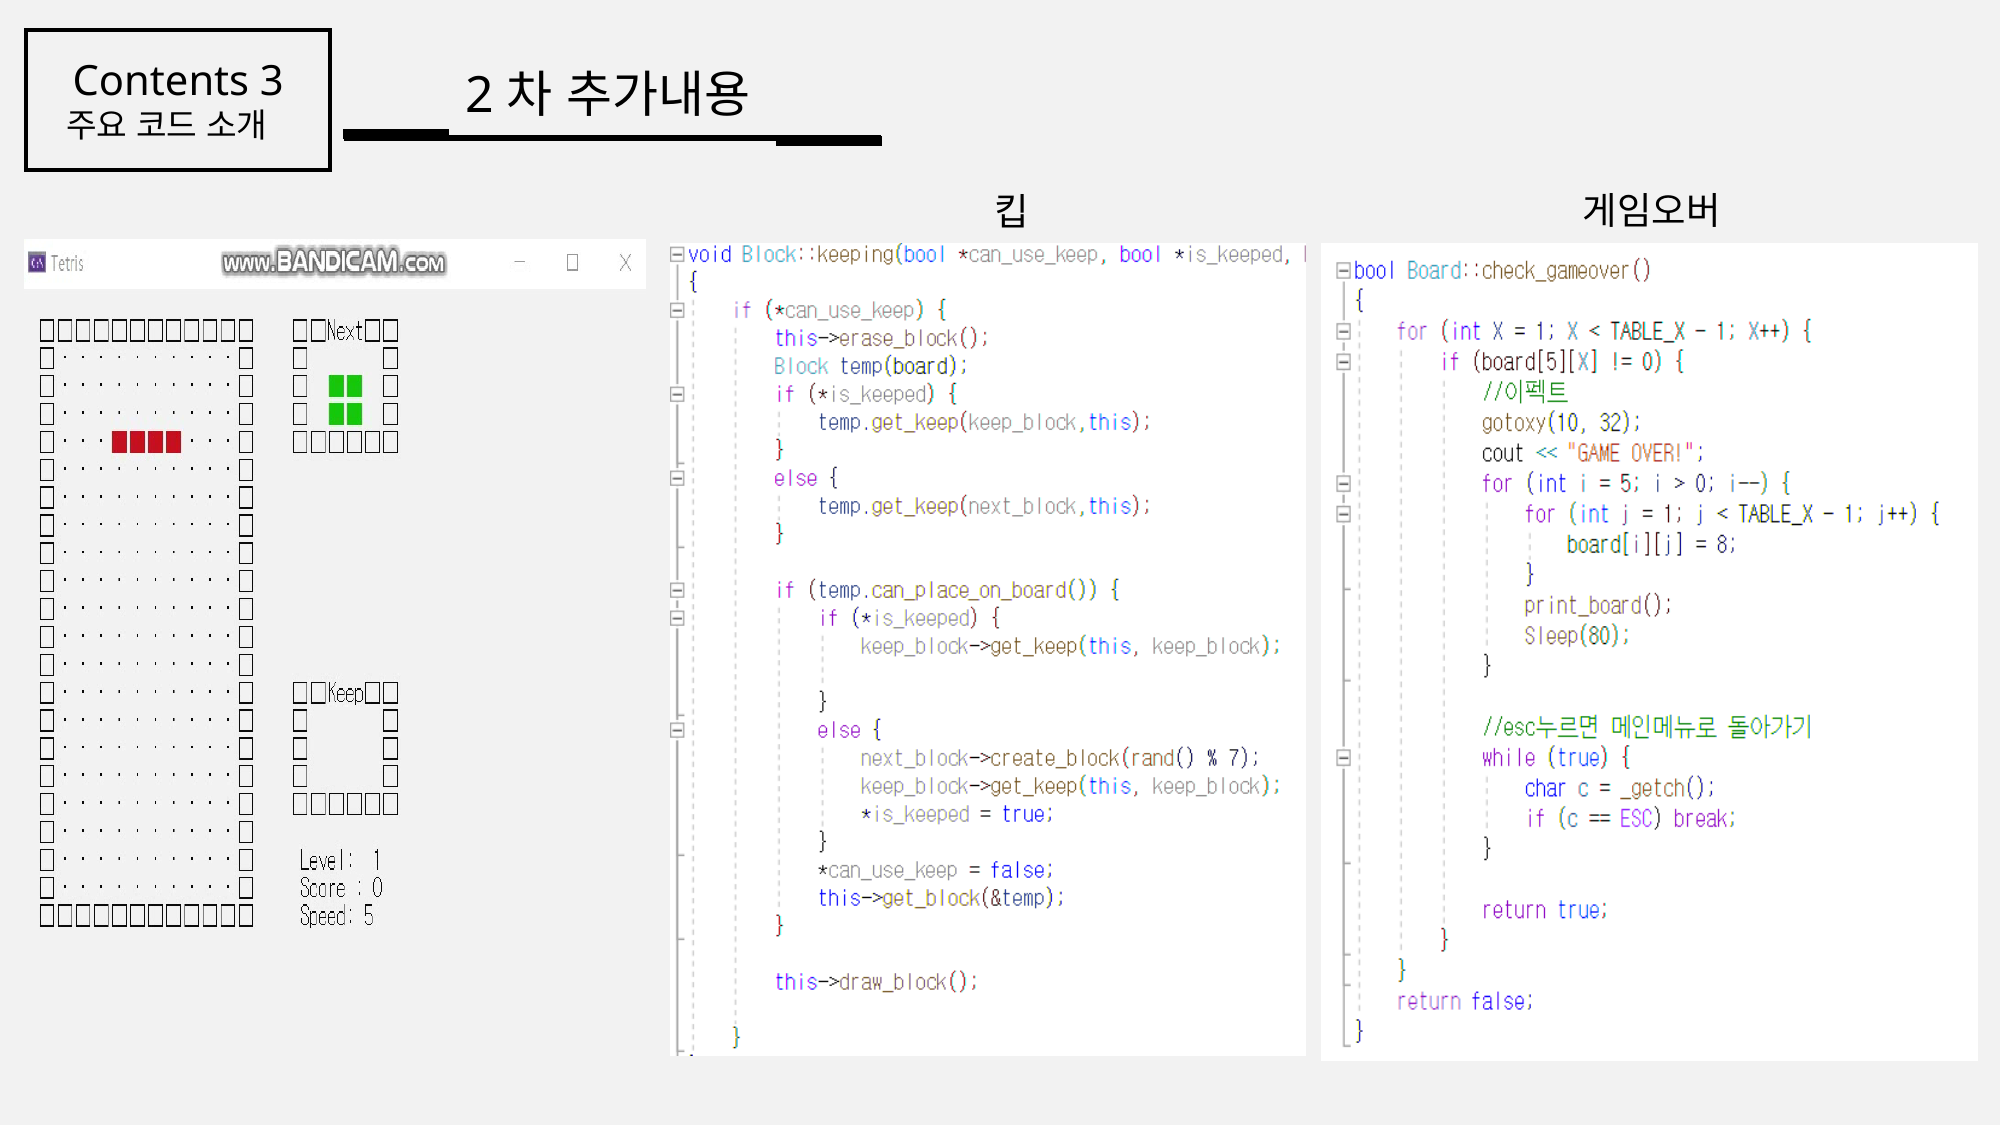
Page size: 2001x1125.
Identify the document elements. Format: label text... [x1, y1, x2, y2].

text_box 게임오버 [1568, 179, 1870, 240]
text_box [343, 130, 881, 145]
picture [670, 243, 1306, 1056]
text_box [23, 238, 647, 1125]
text_box 2차 추가내용 [450, 54, 1441, 130]
picture [1321, 243, 1978, 1061]
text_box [26, 29, 330, 171]
text_box 킵 [979, 180, 1112, 240]
